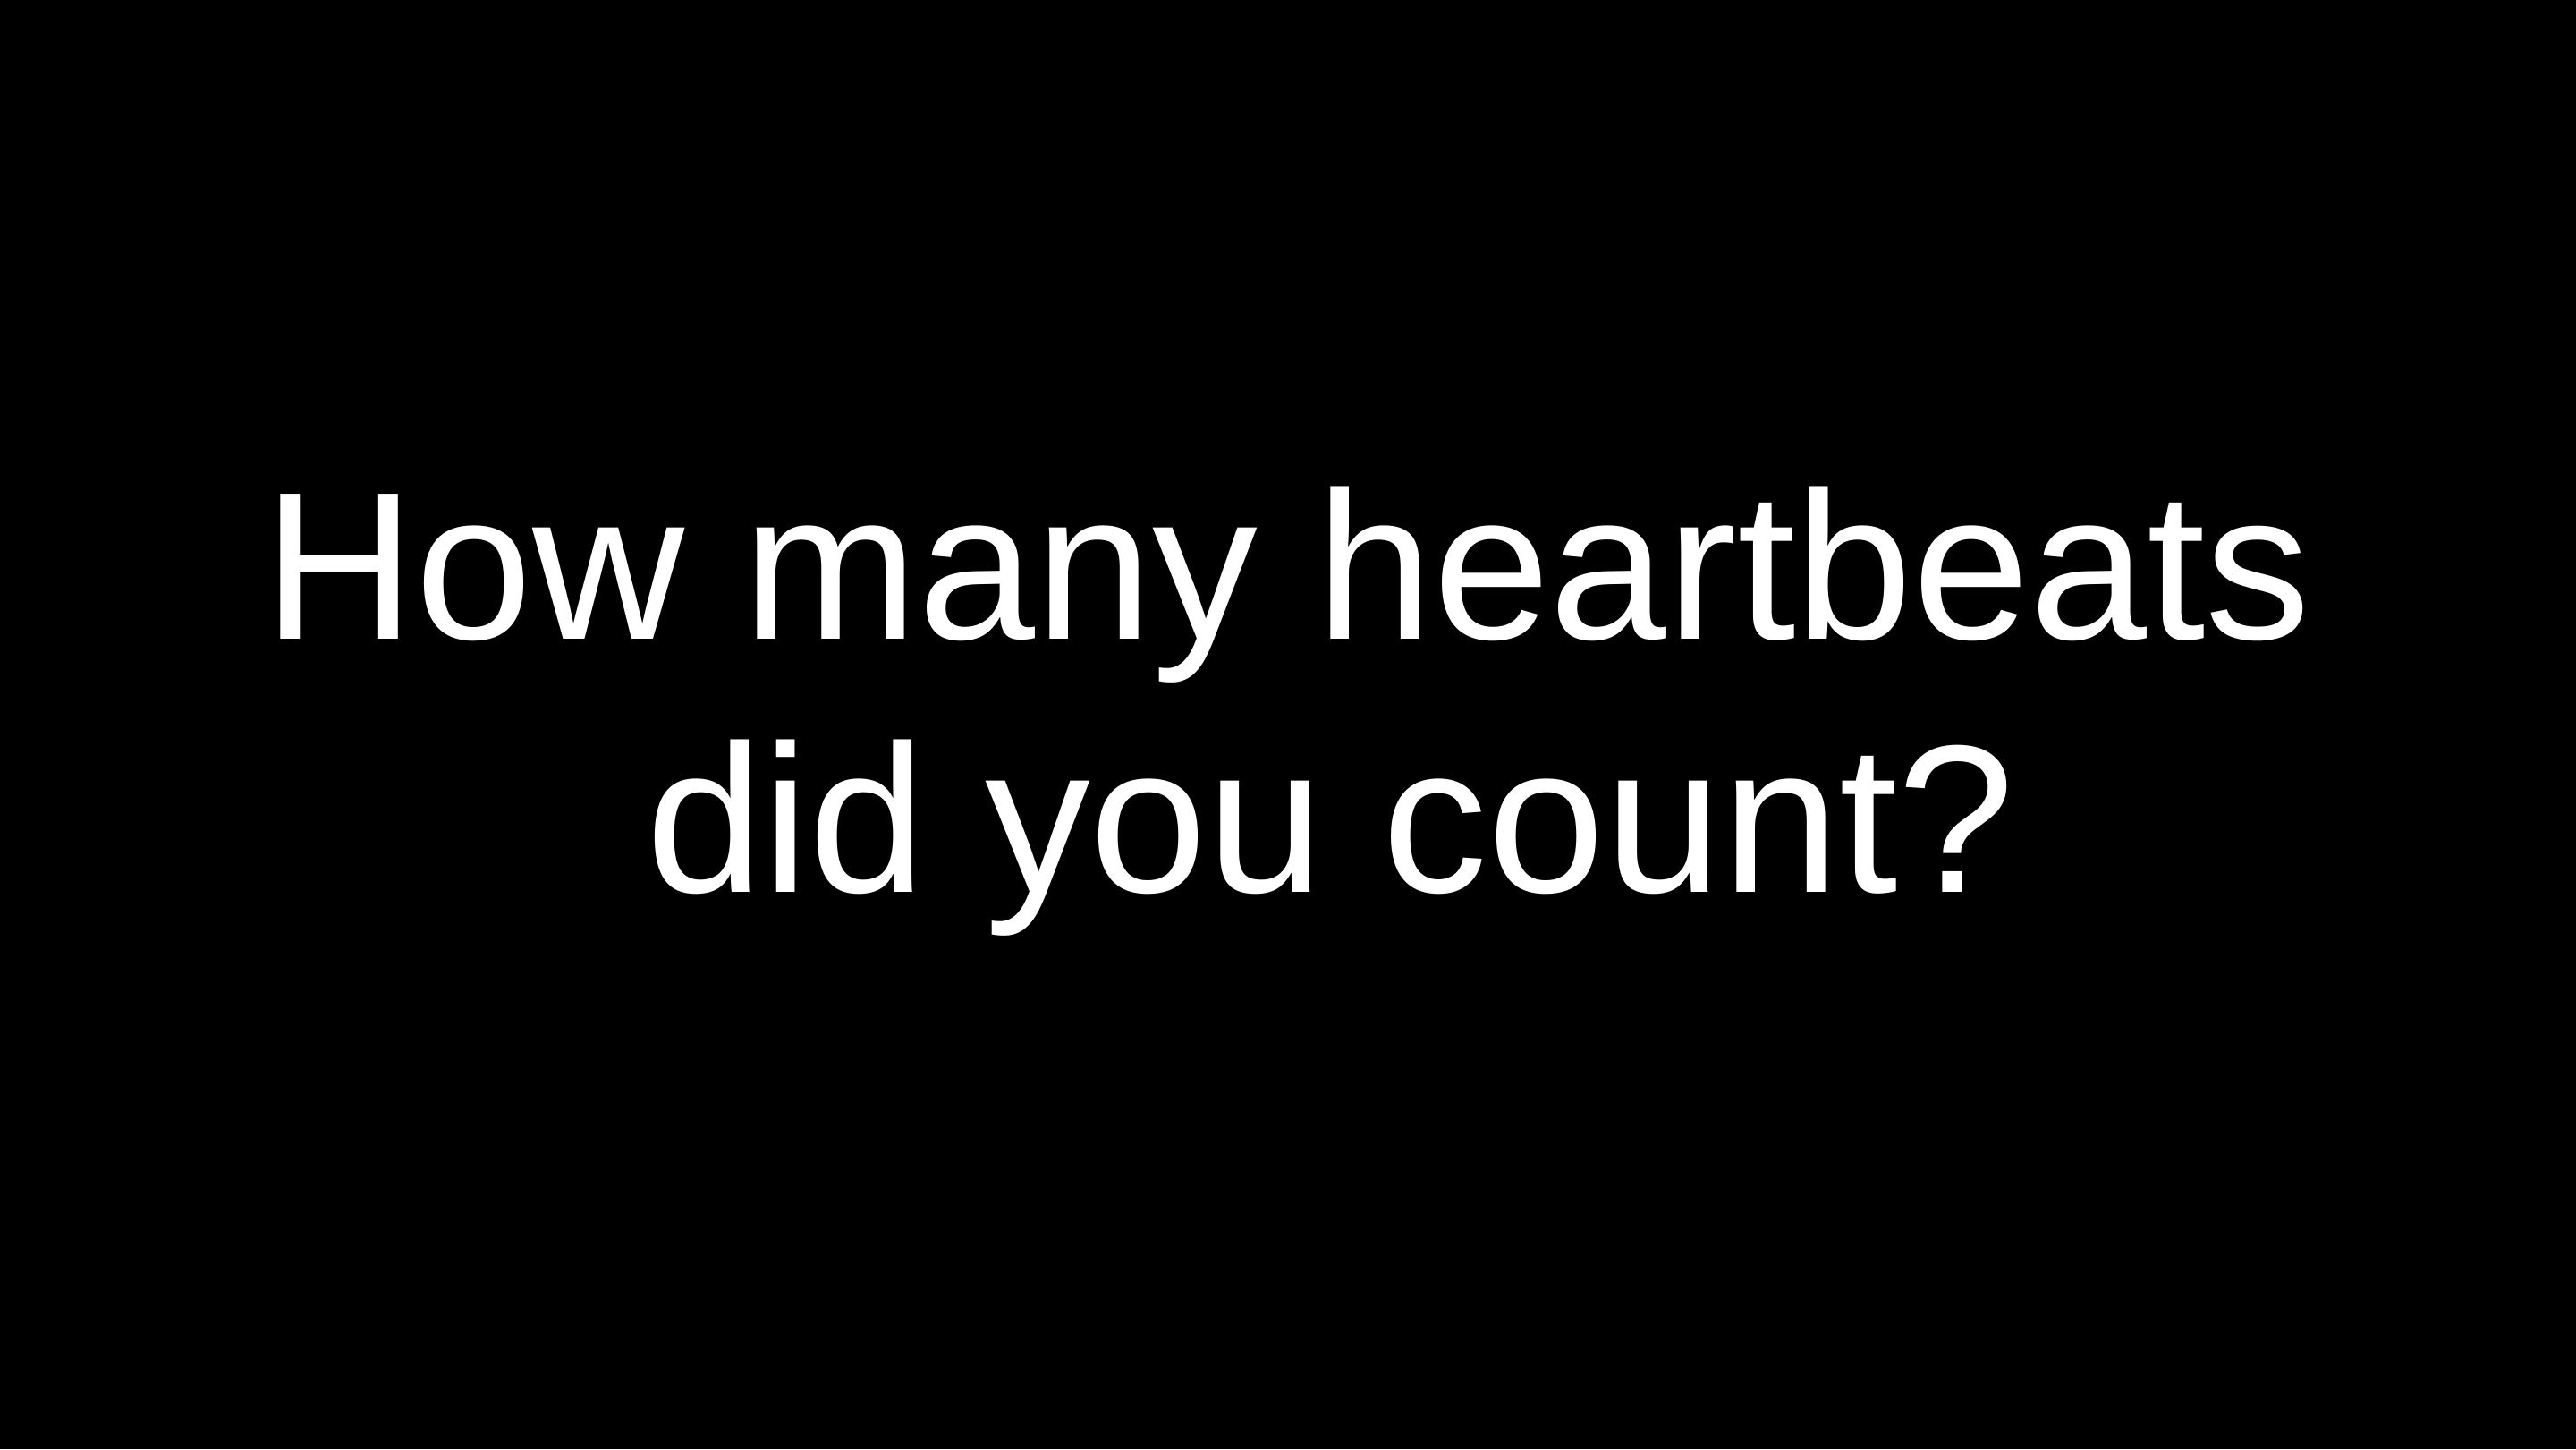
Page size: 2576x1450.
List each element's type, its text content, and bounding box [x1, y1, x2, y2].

list How many heartbeats did you count? [128, 69, 2447, 1295]
